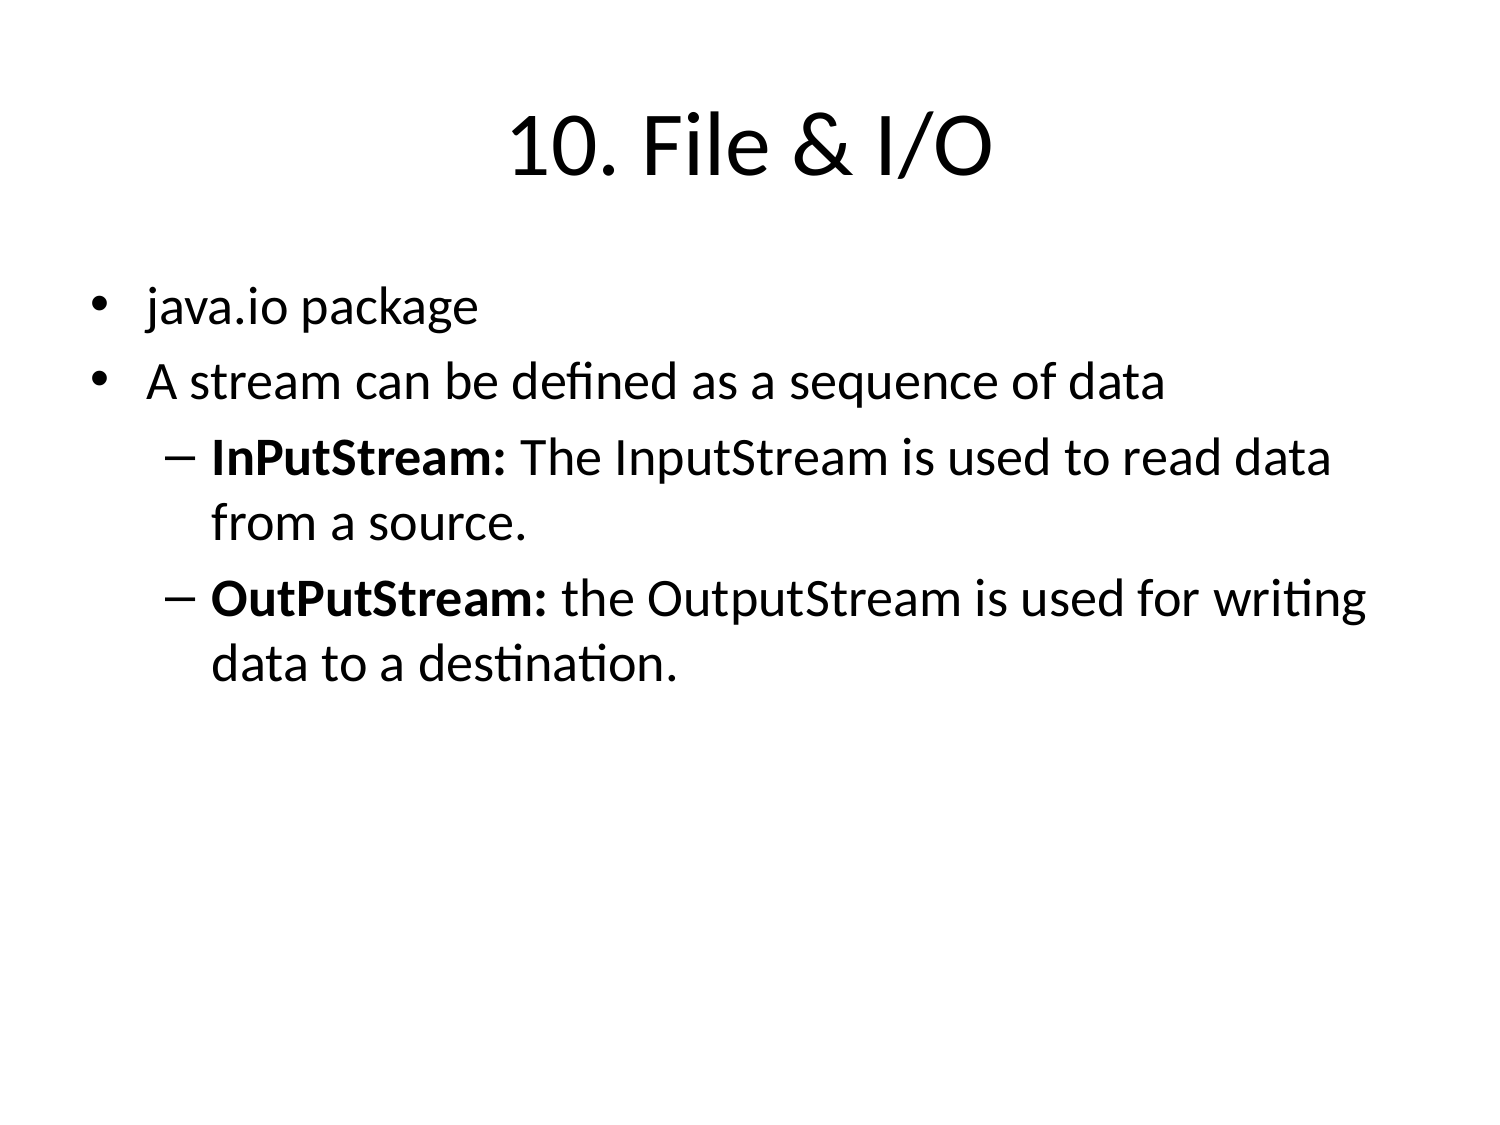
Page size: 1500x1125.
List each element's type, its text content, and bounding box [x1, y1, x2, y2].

title 10. File & I/O [75, 45, 1425, 233]
list java.io package A stream can be defined as a sequence of data InPutStream: The InputStream is used to read data from a source. OutPutStream: the OutputStream is used for writing data to a destination. [75, 262, 1425, 1005]
